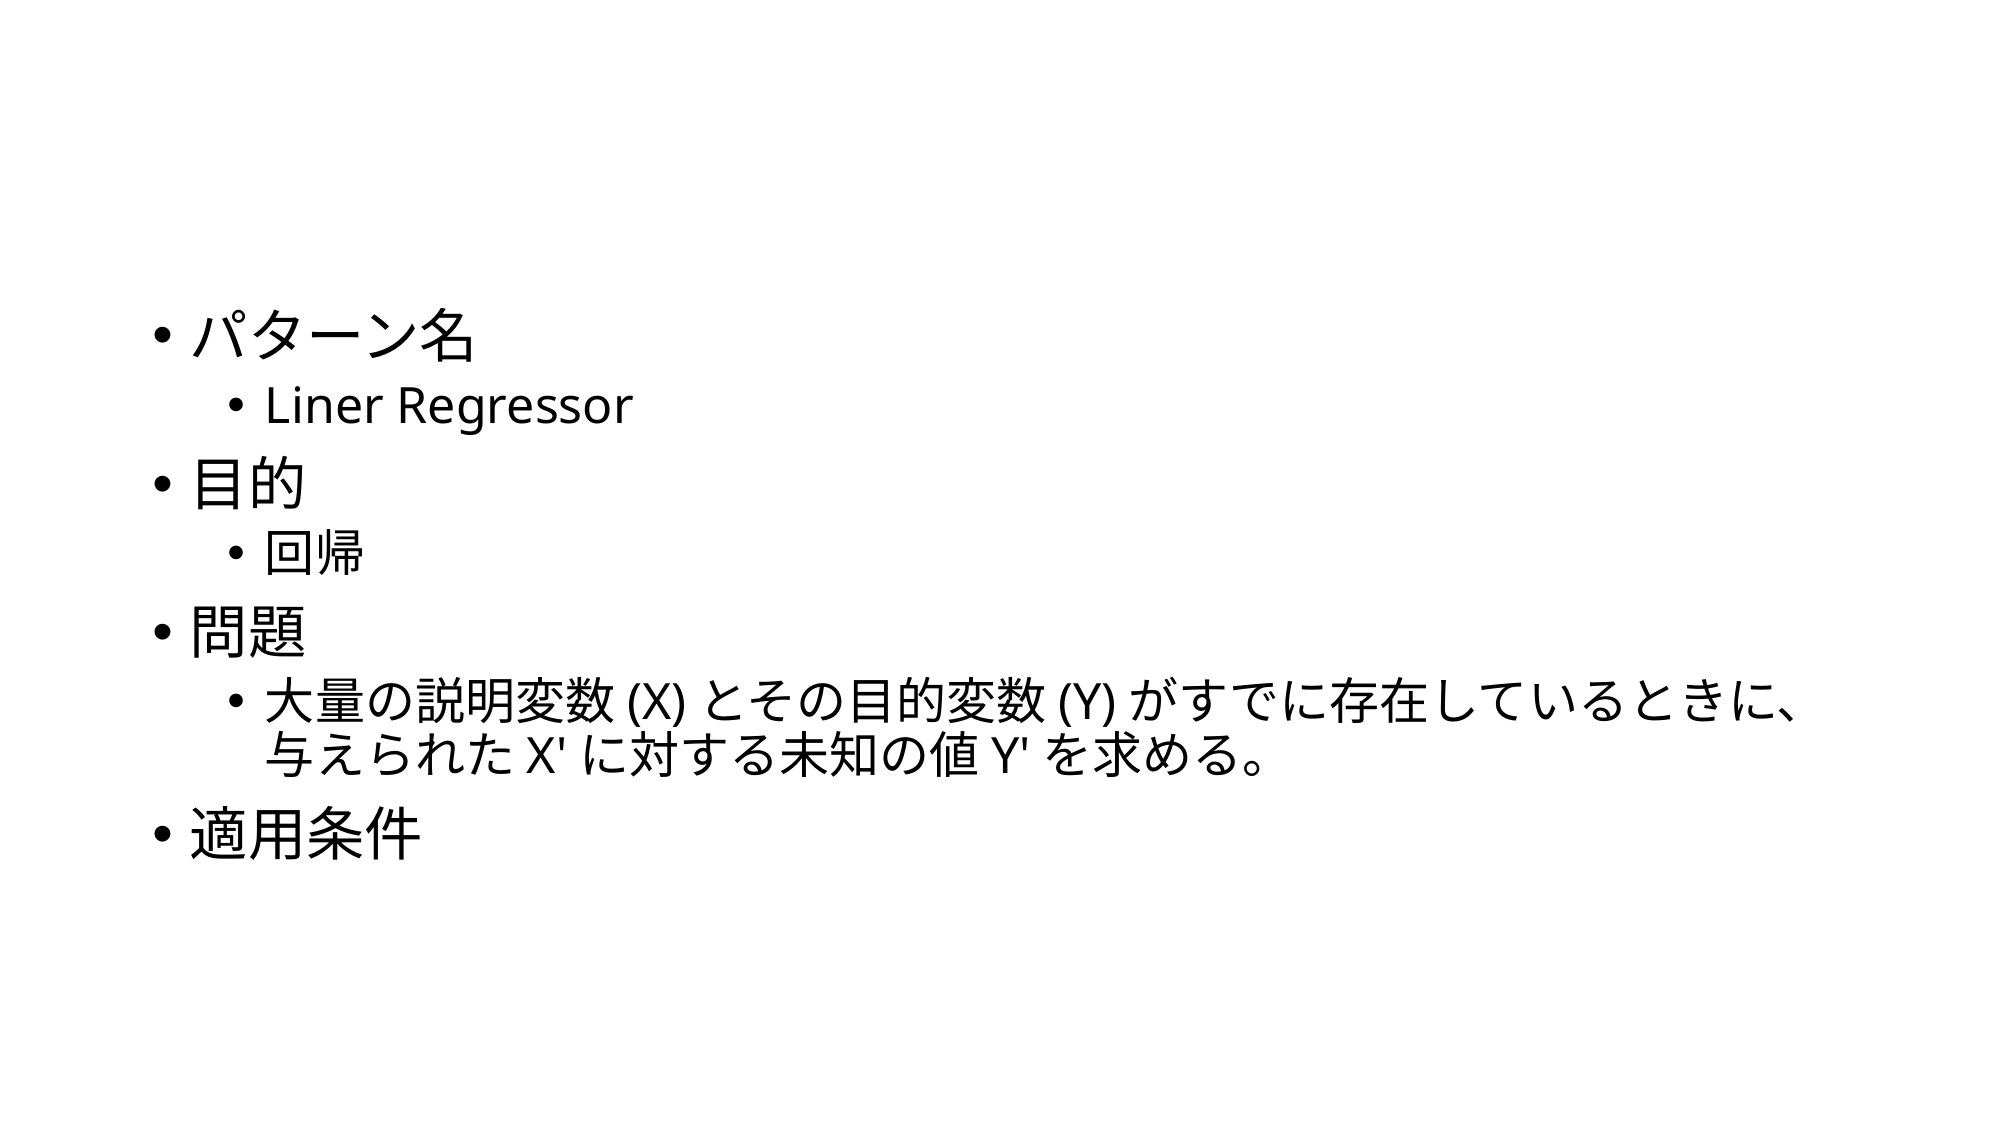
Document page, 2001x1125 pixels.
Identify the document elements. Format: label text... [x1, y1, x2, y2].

list パターン名 Liner Regressor 目的 回帰 問題 大量の説明変数(X)とその目的変数(Y)がすでに存在しているときに、与えられたX'に対する未知の値Y'を求める。 適用条件 [137, 299, 1863, 1014]
